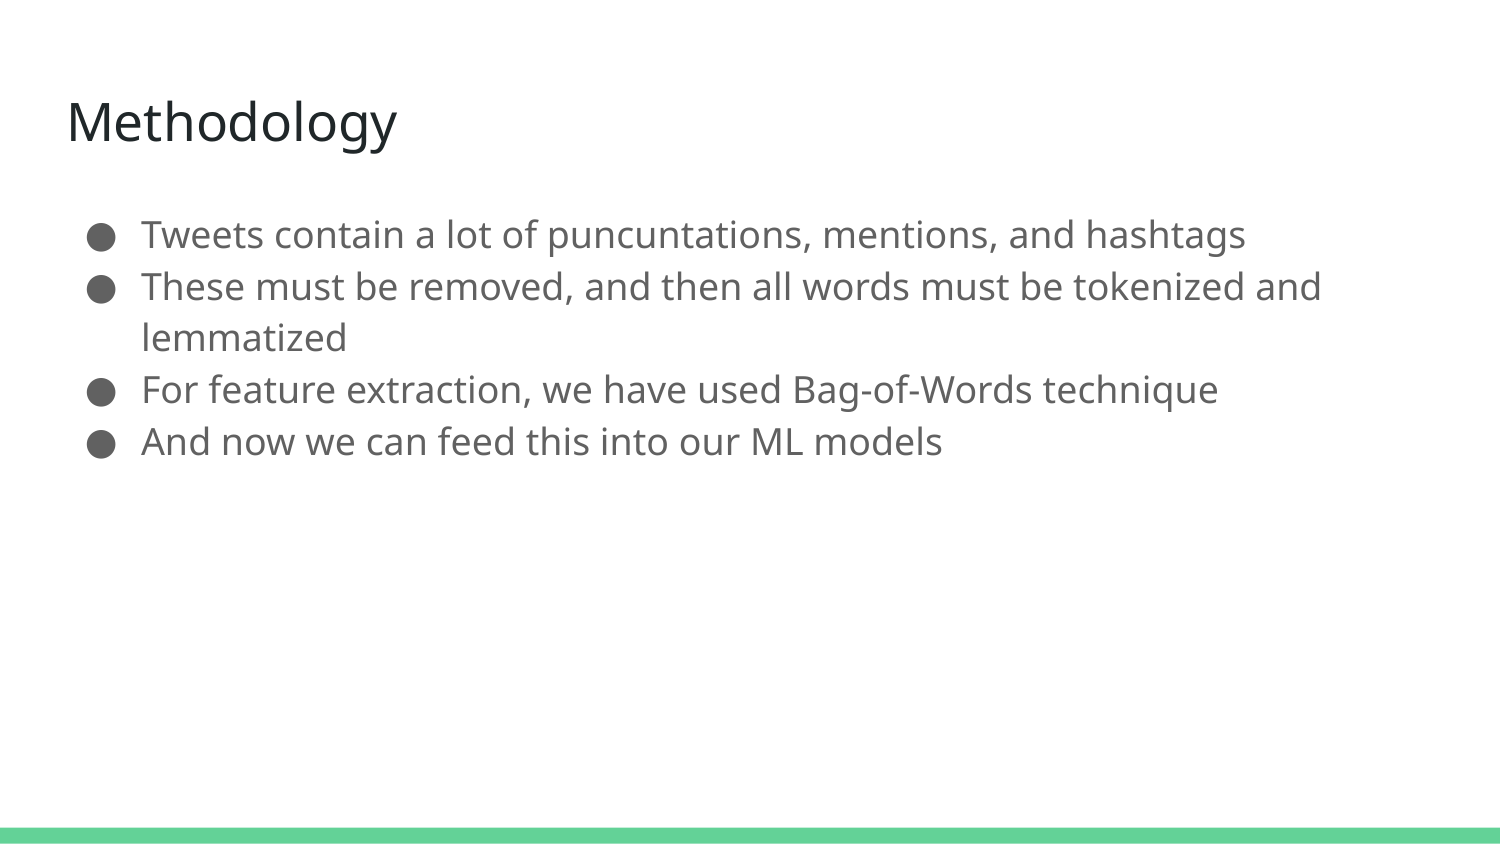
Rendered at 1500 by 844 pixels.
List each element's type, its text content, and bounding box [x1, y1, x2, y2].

list Tweets contain a lot of puncuntations, mentions, and hashtags These must be removed, and then all words must be tokenized and lemmatized For feature extraction, we have used Bag-of-Words technique And now we can feed this into our ML models [51, 189, 1449, 750]
title Methodology [51, 72, 1449, 167]
